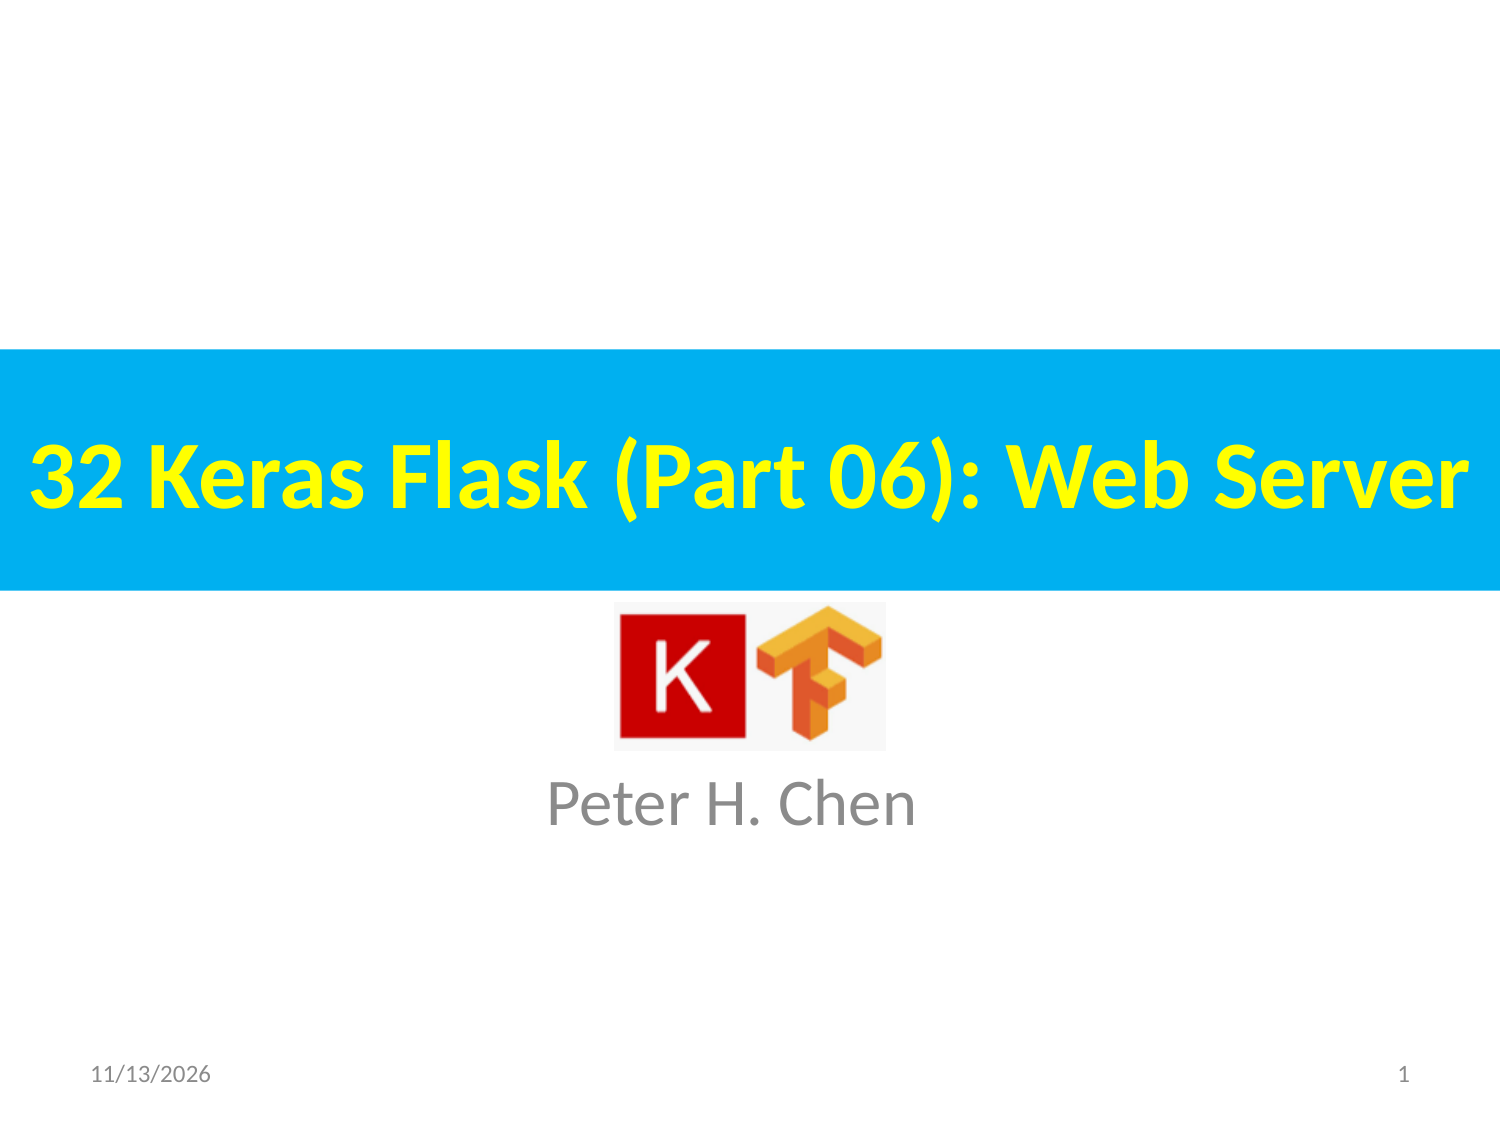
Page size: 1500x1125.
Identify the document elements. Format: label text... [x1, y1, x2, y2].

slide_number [75, 1042, 425, 1103]
slide_number 1 [1074, 1042, 1425, 1103]
subtitle Peter H. Chen [206, 751, 1257, 866]
picture [613, 602, 887, 752]
title 32 Keras Flask (Part 06): Web Server [0, 349, 1500, 591]
